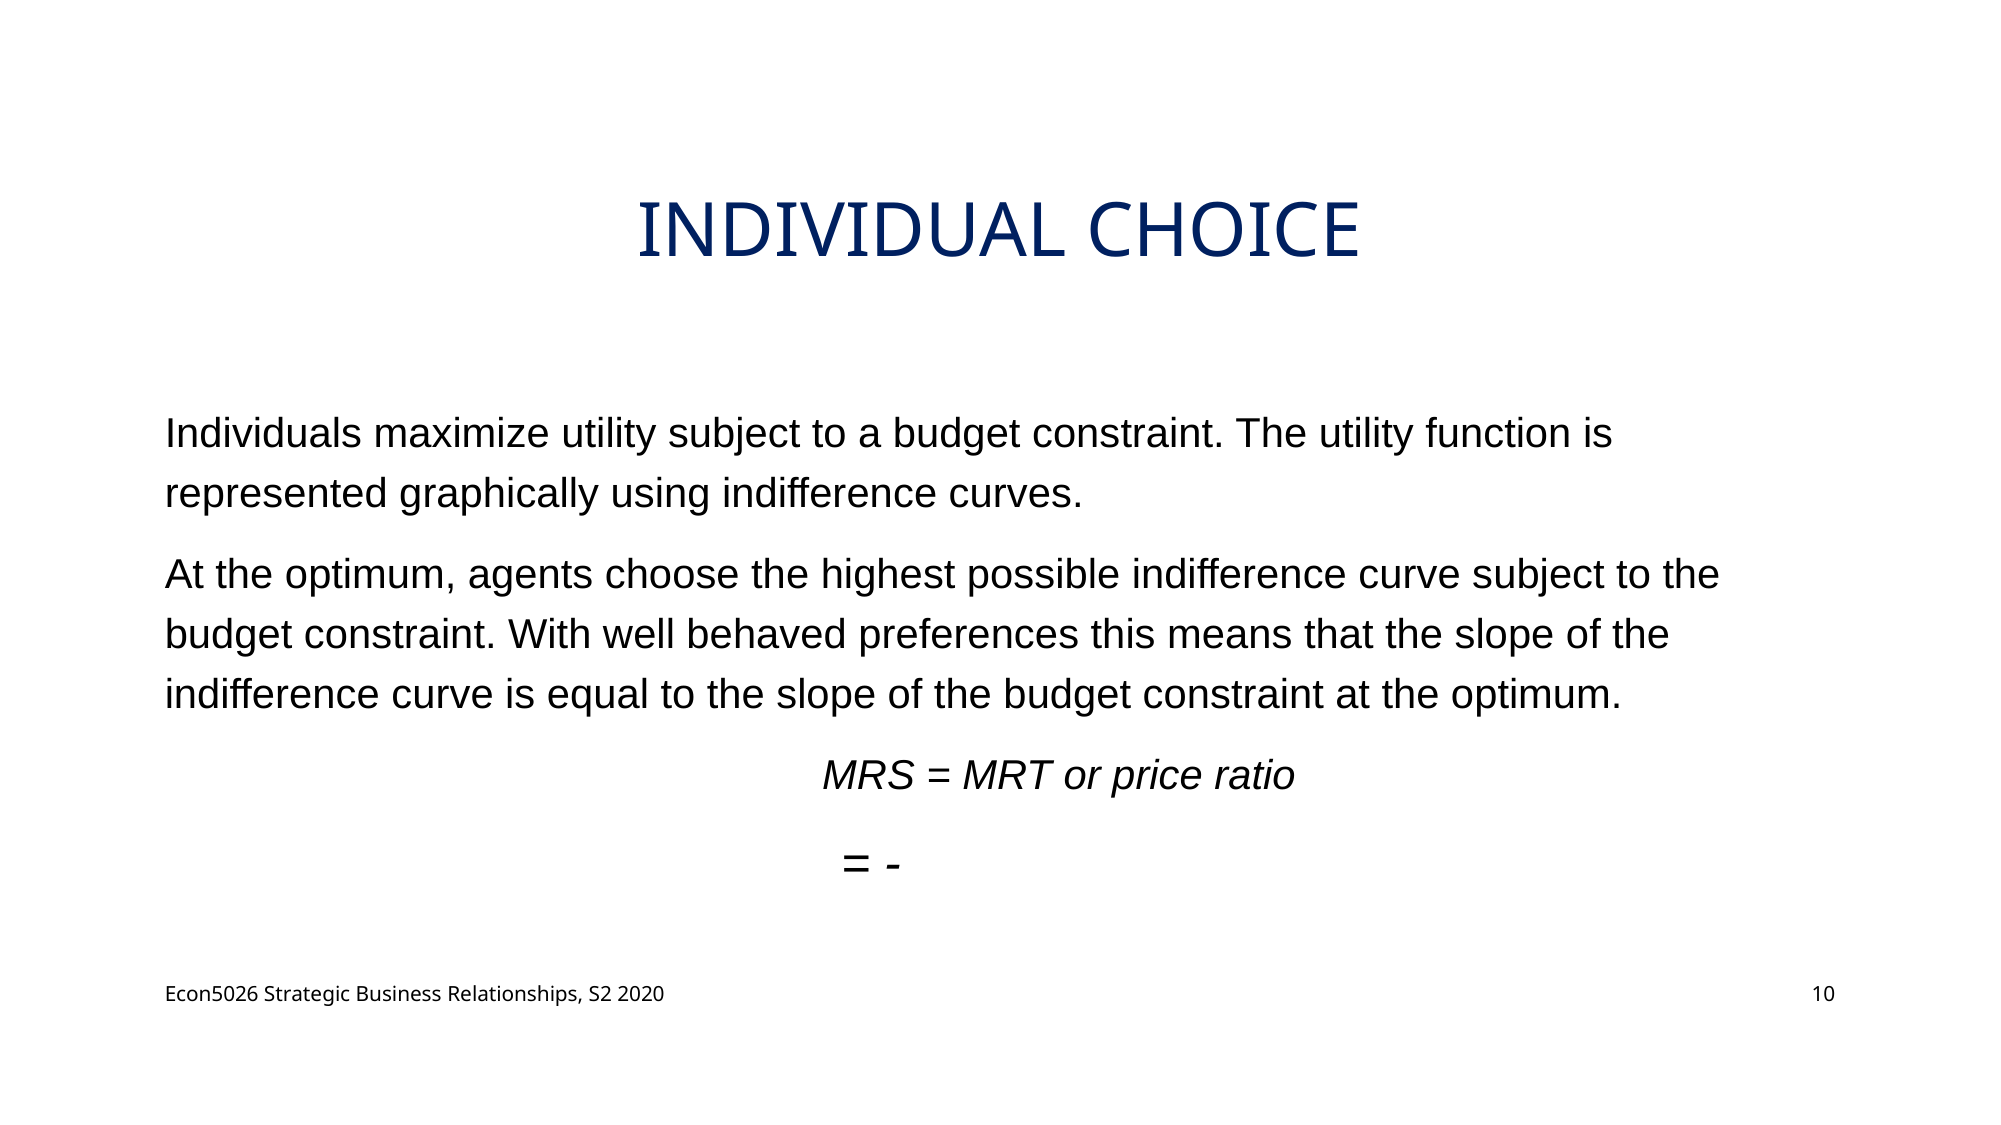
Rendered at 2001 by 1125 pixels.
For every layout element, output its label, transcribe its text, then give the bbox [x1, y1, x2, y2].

slide_number 10 [1724, 965, 1851, 1025]
footer Econ5026 Strategic Business Relationships, S2 2020 [149, 965, 1245, 1025]
title Individual Choice [149, 101, 1851, 364]
